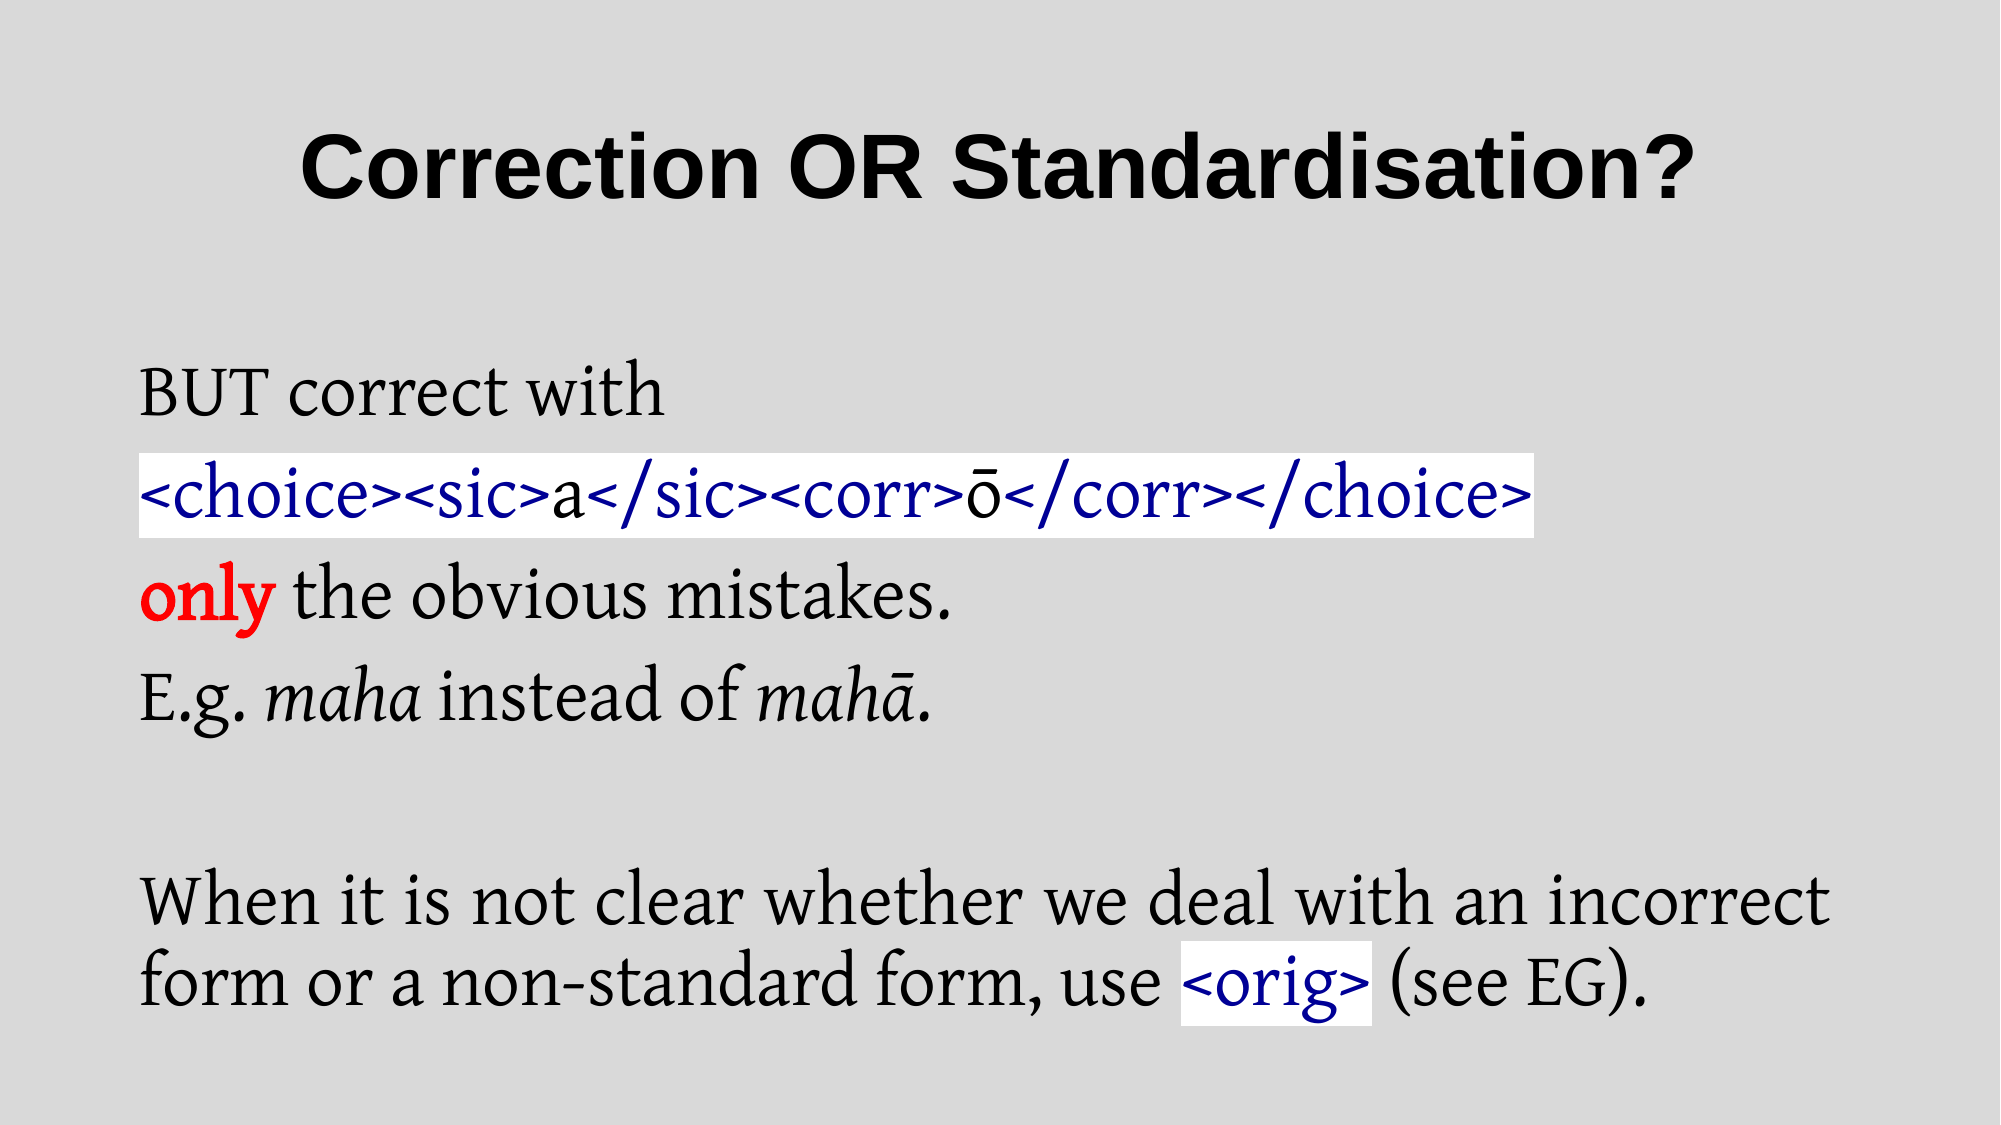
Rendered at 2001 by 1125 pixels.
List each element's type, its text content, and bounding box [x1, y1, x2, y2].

list BUT correct with <choice><sic>a</sic><corr>ō</corr></choice> only the obvious mistakes. E.g. maha instead of mahā. When it is not clear whether we deal with an incorrect form or a non-standard form, use <orig> (see EG). [124, 343, 1850, 1036]
title Correction OR Standardisation? [137, 59, 1863, 278]
